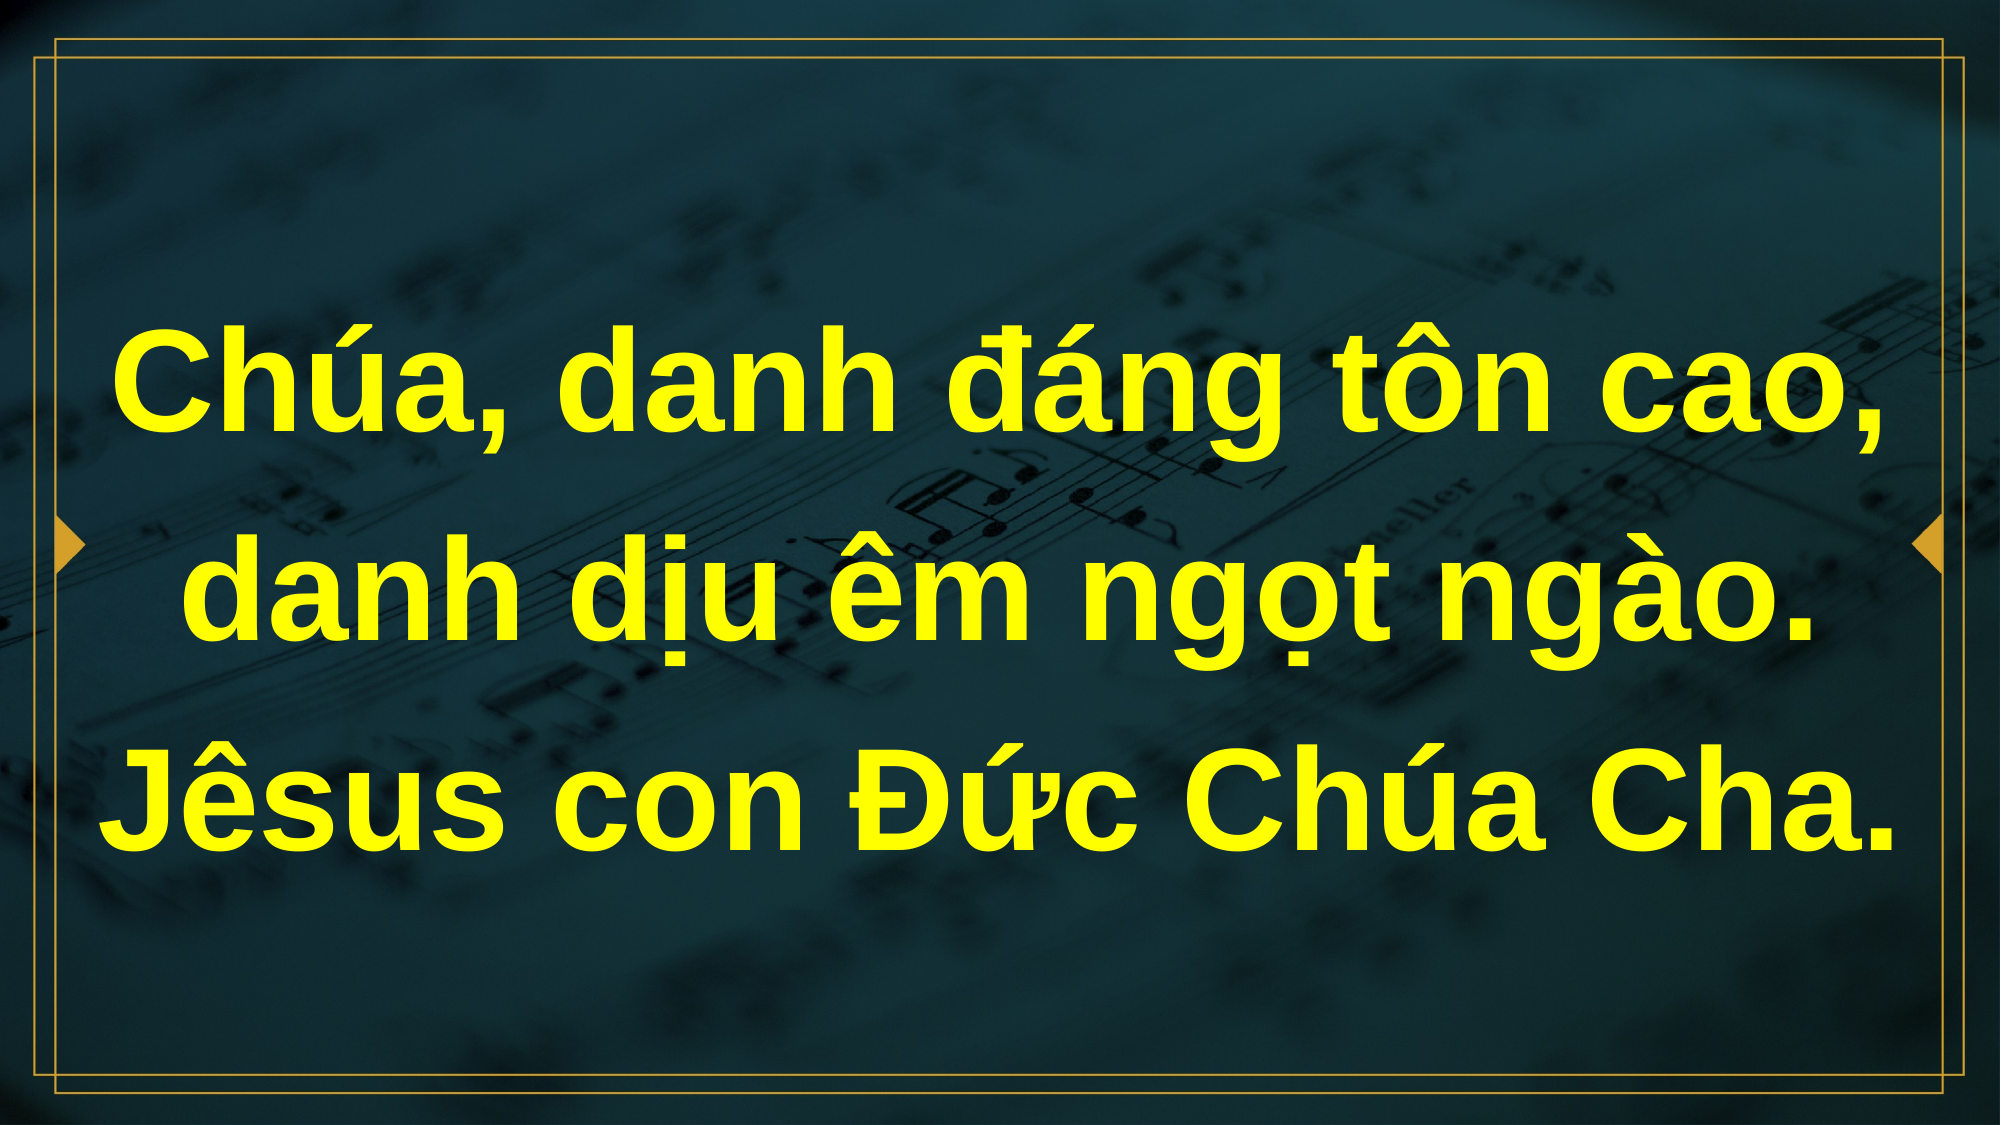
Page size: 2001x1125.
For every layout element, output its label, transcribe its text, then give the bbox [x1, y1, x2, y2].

title Chúa, danh đáng tôn cao, danh dịu êm ngọt ngào. Jêsus con Đức Chúa Cha. [55, 53, 1945, 1077]
picture [0, 0, 2000, 1125]
